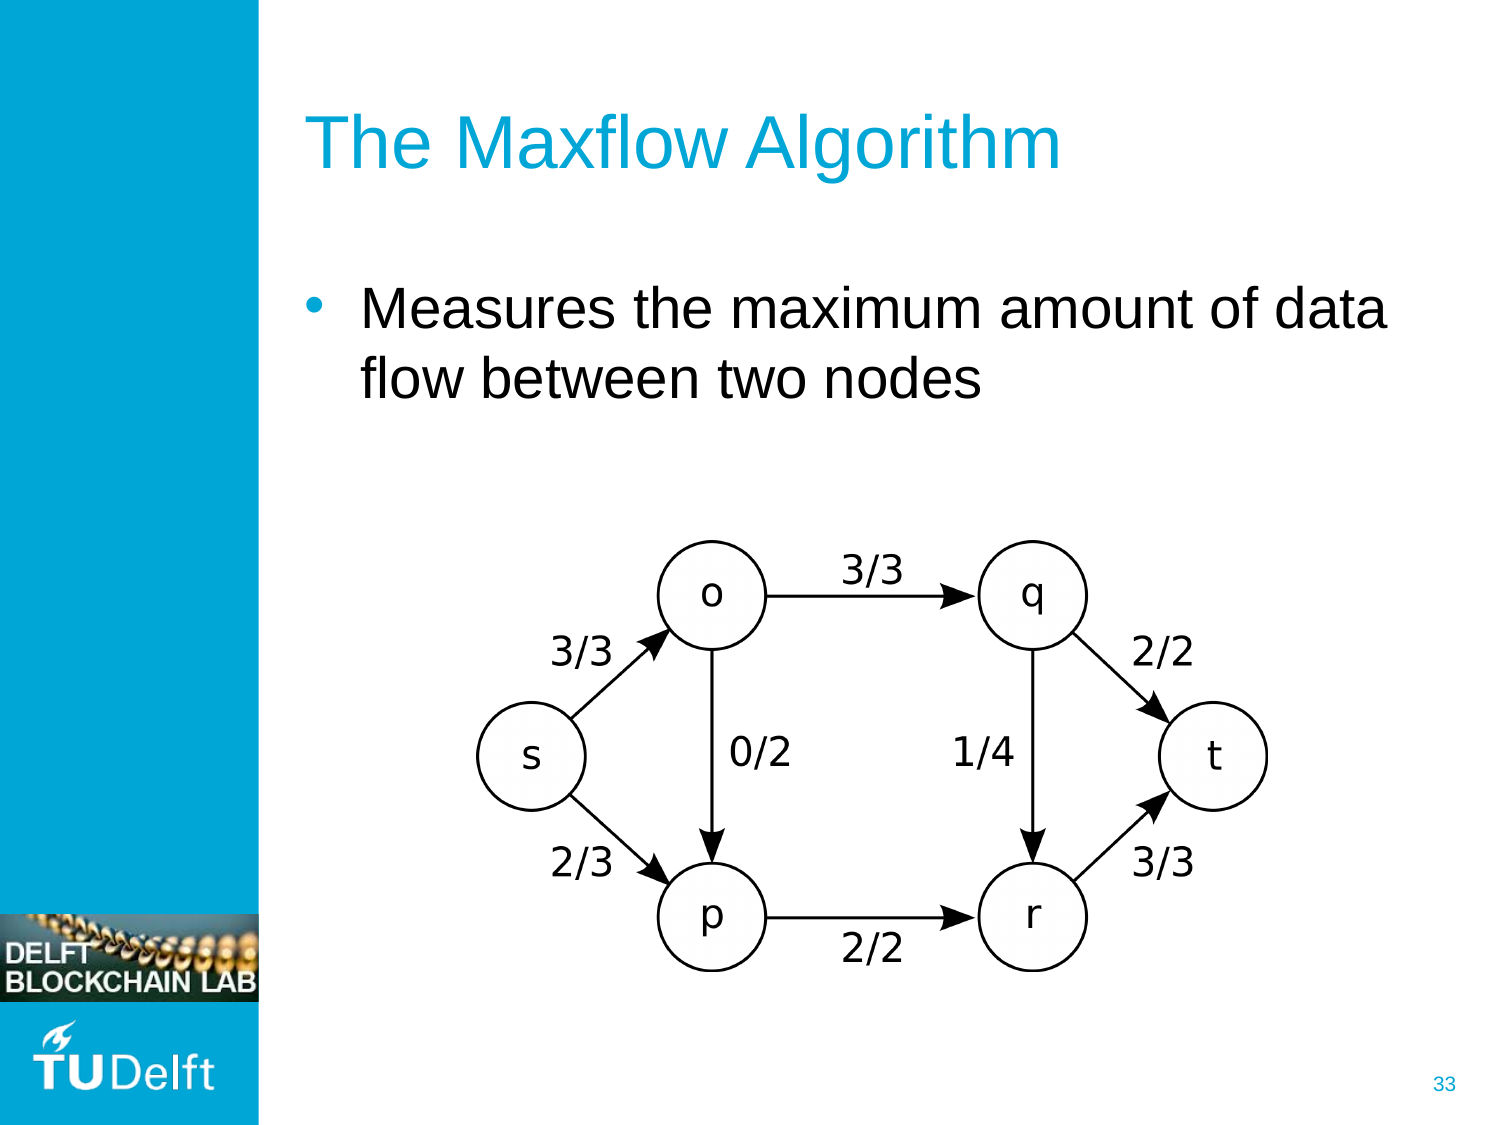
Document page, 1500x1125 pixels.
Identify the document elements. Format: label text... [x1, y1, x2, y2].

title The Maxflow Algorithm [289, 45, 1455, 233]
list Measures the maximum amount of data flow between two nodes [289, 262, 1455, 1025]
picture [476, 540, 1268, 972]
picture [0, 915, 259, 1001]
